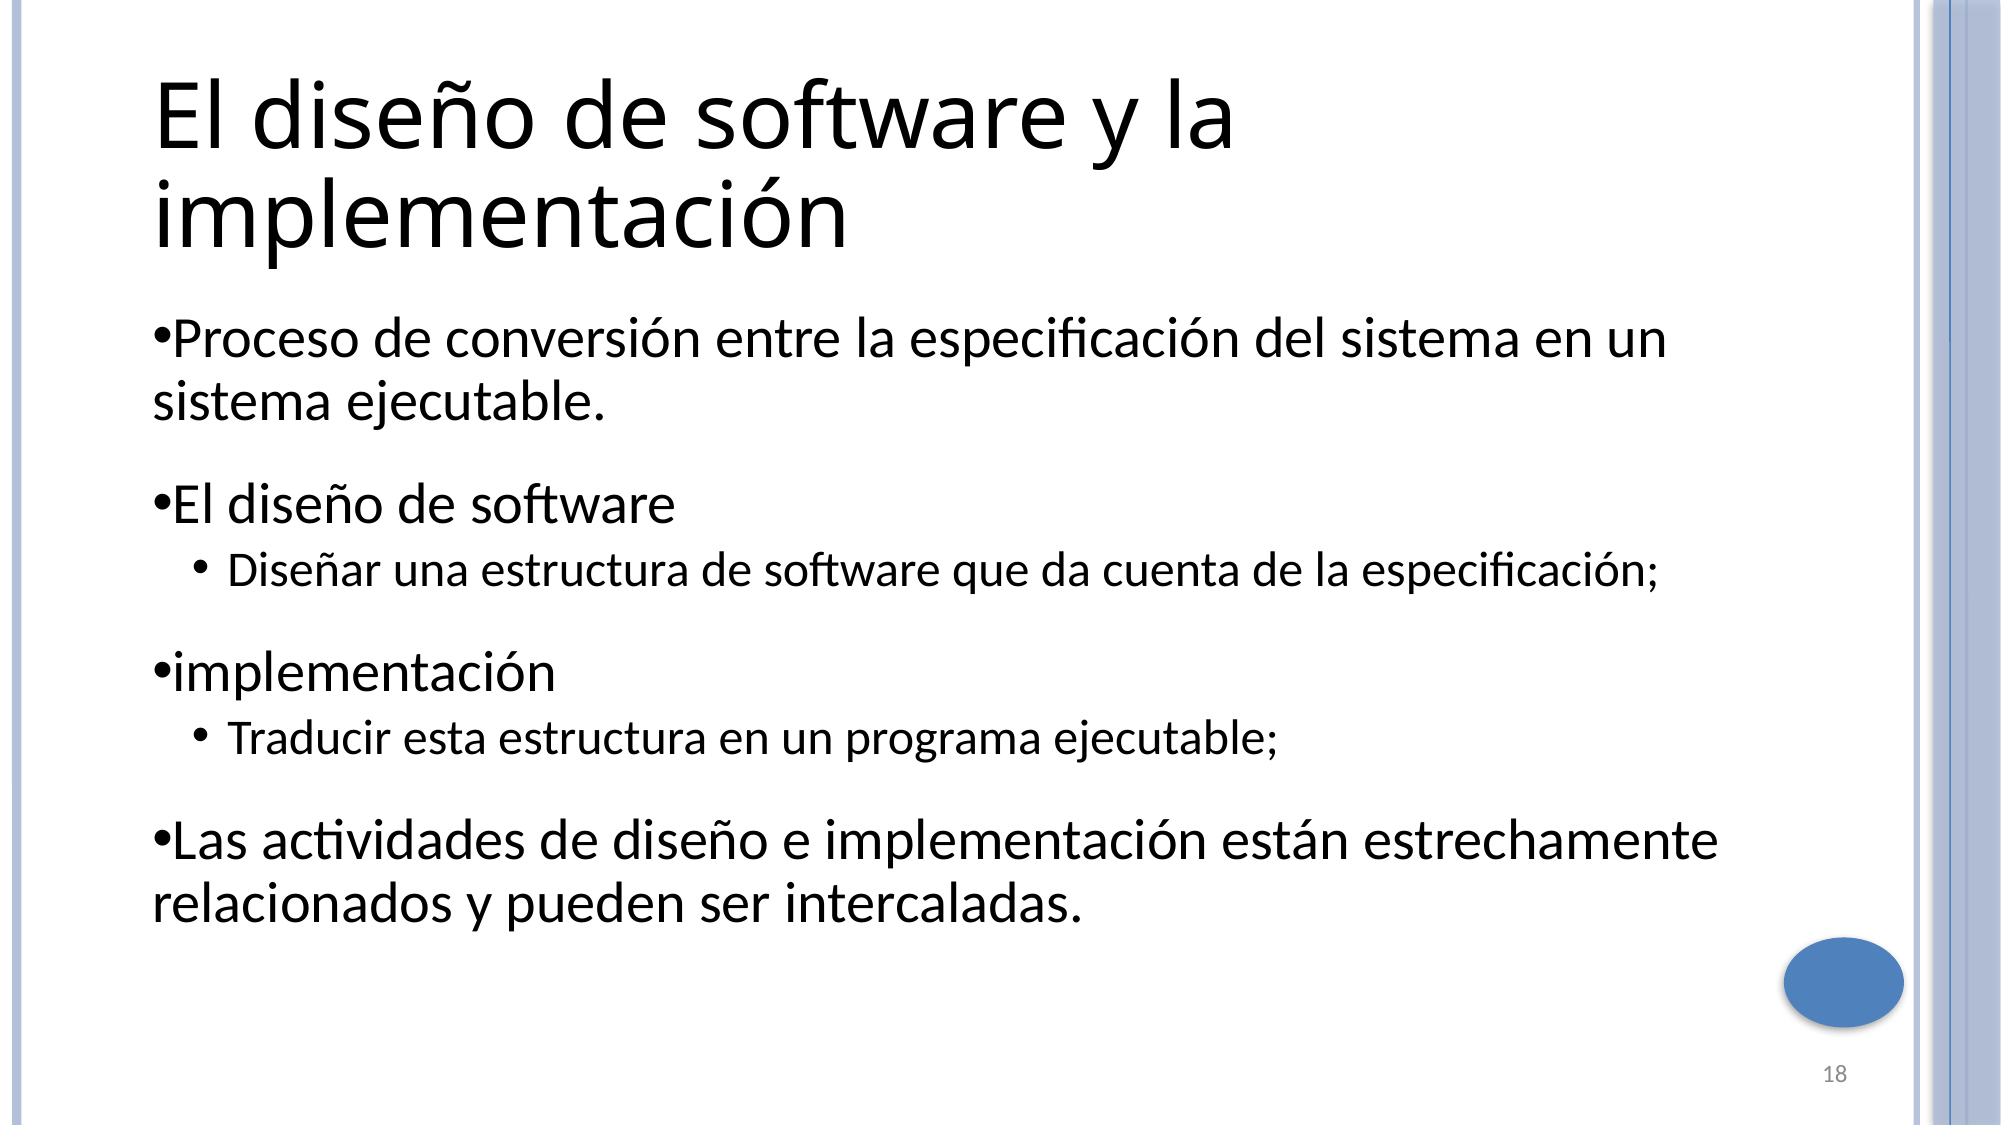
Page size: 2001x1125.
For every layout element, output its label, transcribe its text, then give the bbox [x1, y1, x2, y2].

text_box 18 [1412, 1042, 1863, 1103]
text_box Proceso de conversión entre la especificación del sistema en un sistema ejecutable. El diseño de software Diseñar una estructura de software que da cuenta de la especificación; implementación Traducir esta estructura en un programa ejecutable; Las actividades de diseño e implementación están estrechamente relacionados y pueden ser intercaladas. [137, 299, 1863, 1014]
text_box El diseño de software y la implementación [137, 59, 1863, 278]
